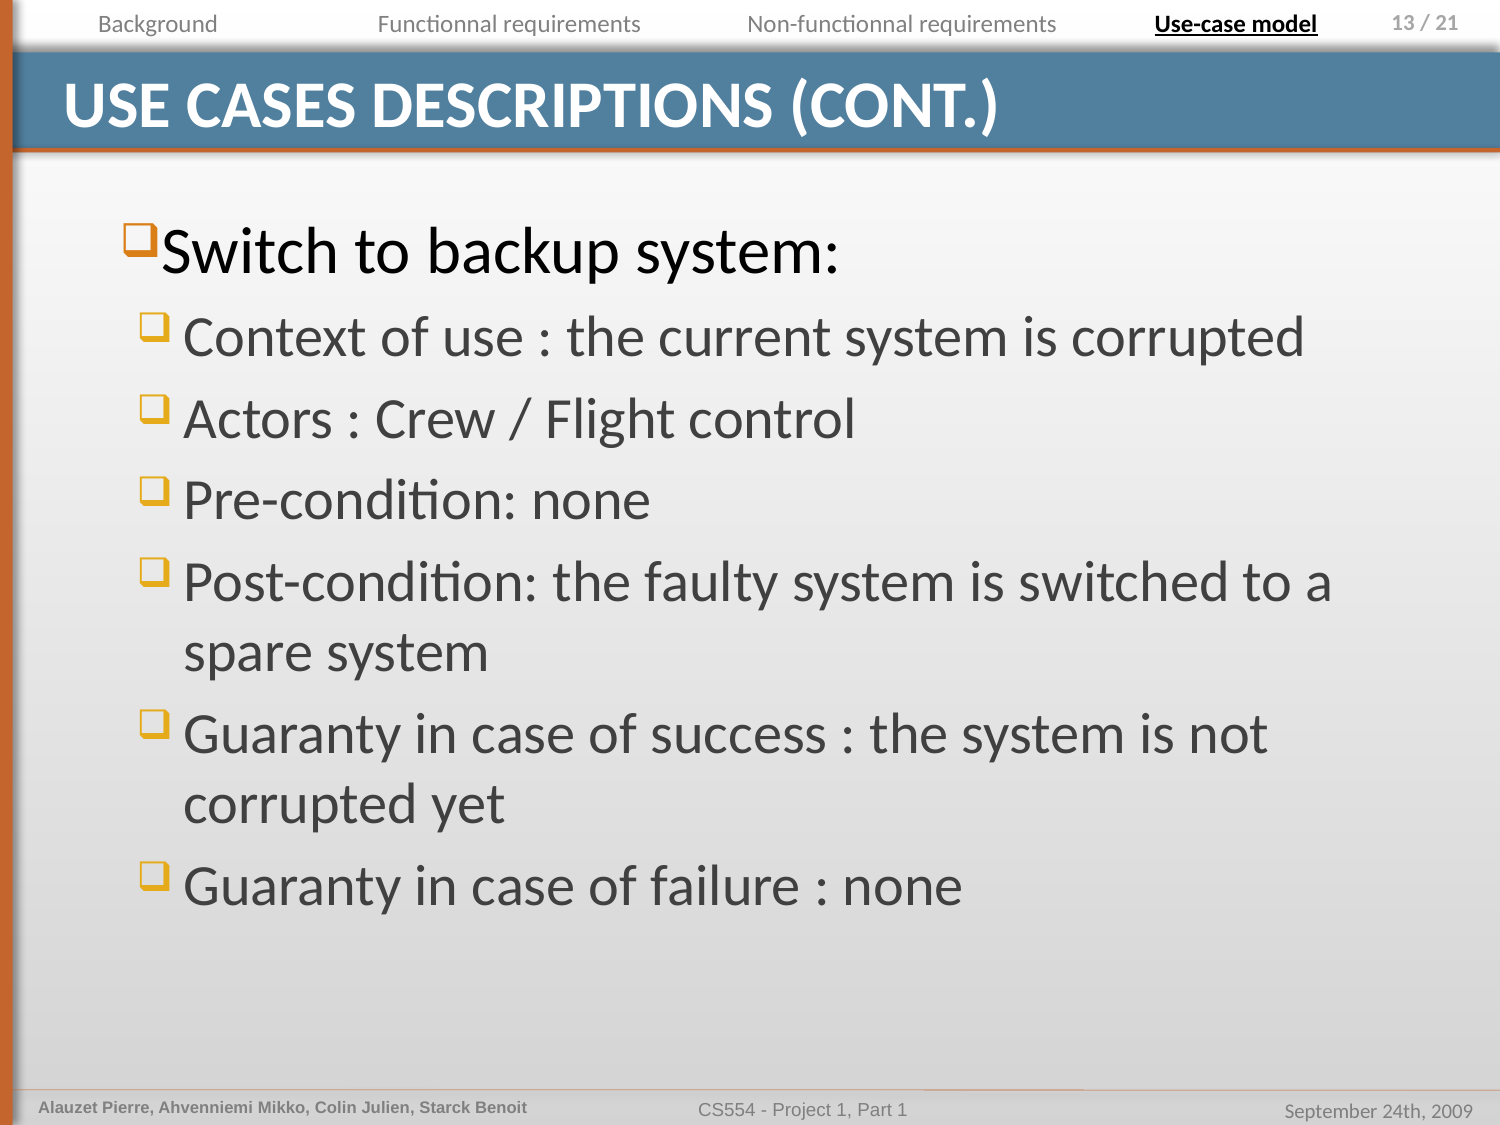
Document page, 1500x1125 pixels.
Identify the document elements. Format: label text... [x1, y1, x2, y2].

text_box Functionnal requirements [351, 0, 668, 45]
text_box Background [0, 0, 317, 45]
title Use CASES Descriptions (cont.) [49, 53, 1442, 141]
text_box Non-functionnal requirements [691, 0, 1078, 45]
list Switch to backup system: Context of use : the current system is corrupted Actors : Crew / Flight control Pre-condition: none Post-condition: the faulty system is switched to a spare system Guaranty in case of success : the system is not corrupted yet Guaranty in case of failure : none [46, 199, 1465, 1079]
text_box Use-case model [1078, 0, 1395, 45]
